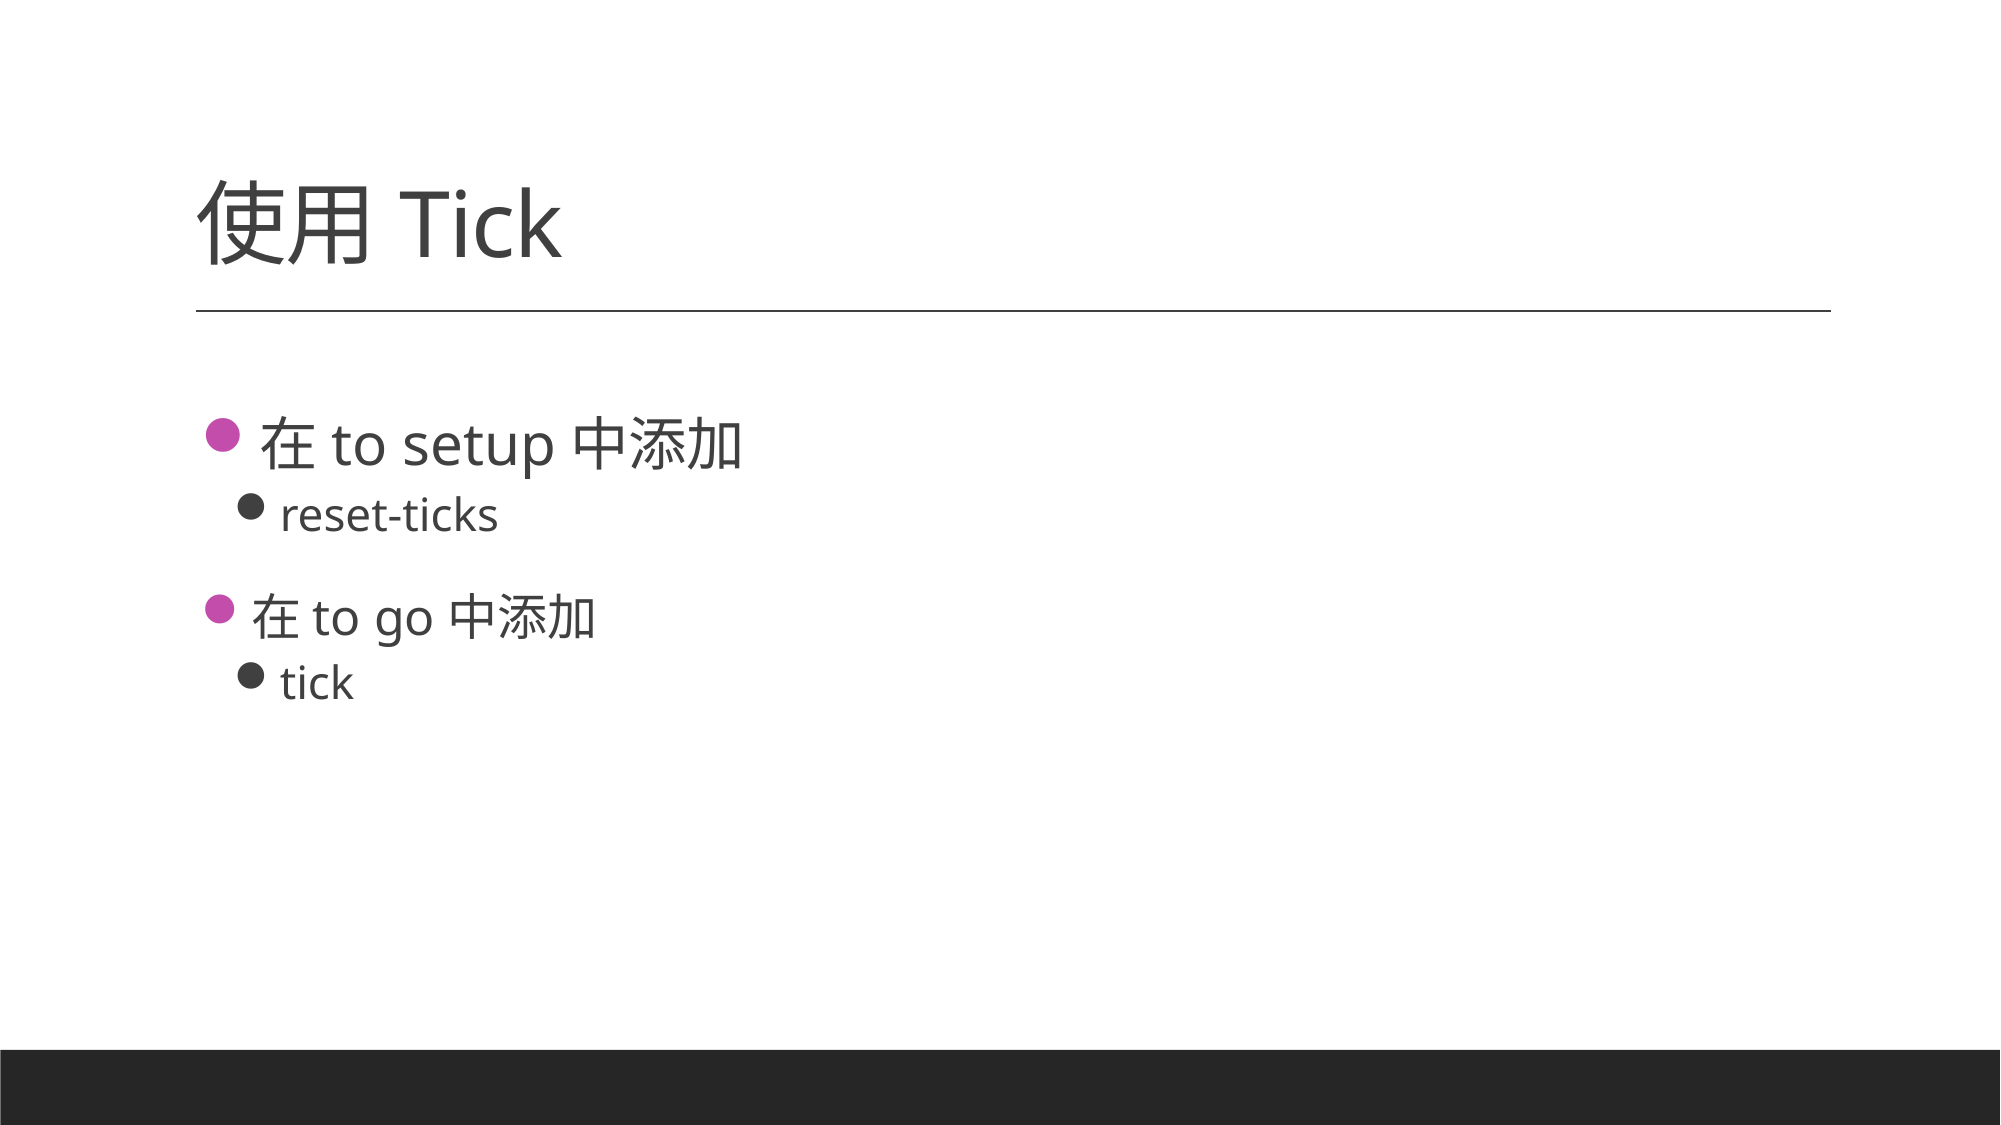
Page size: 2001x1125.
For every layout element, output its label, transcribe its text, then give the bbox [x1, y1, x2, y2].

list 在to setup中添加 reset-ticks 在to go中添加 tick [201, 385, 1000, 982]
title 使用Tick [180, 47, 1830, 285]
